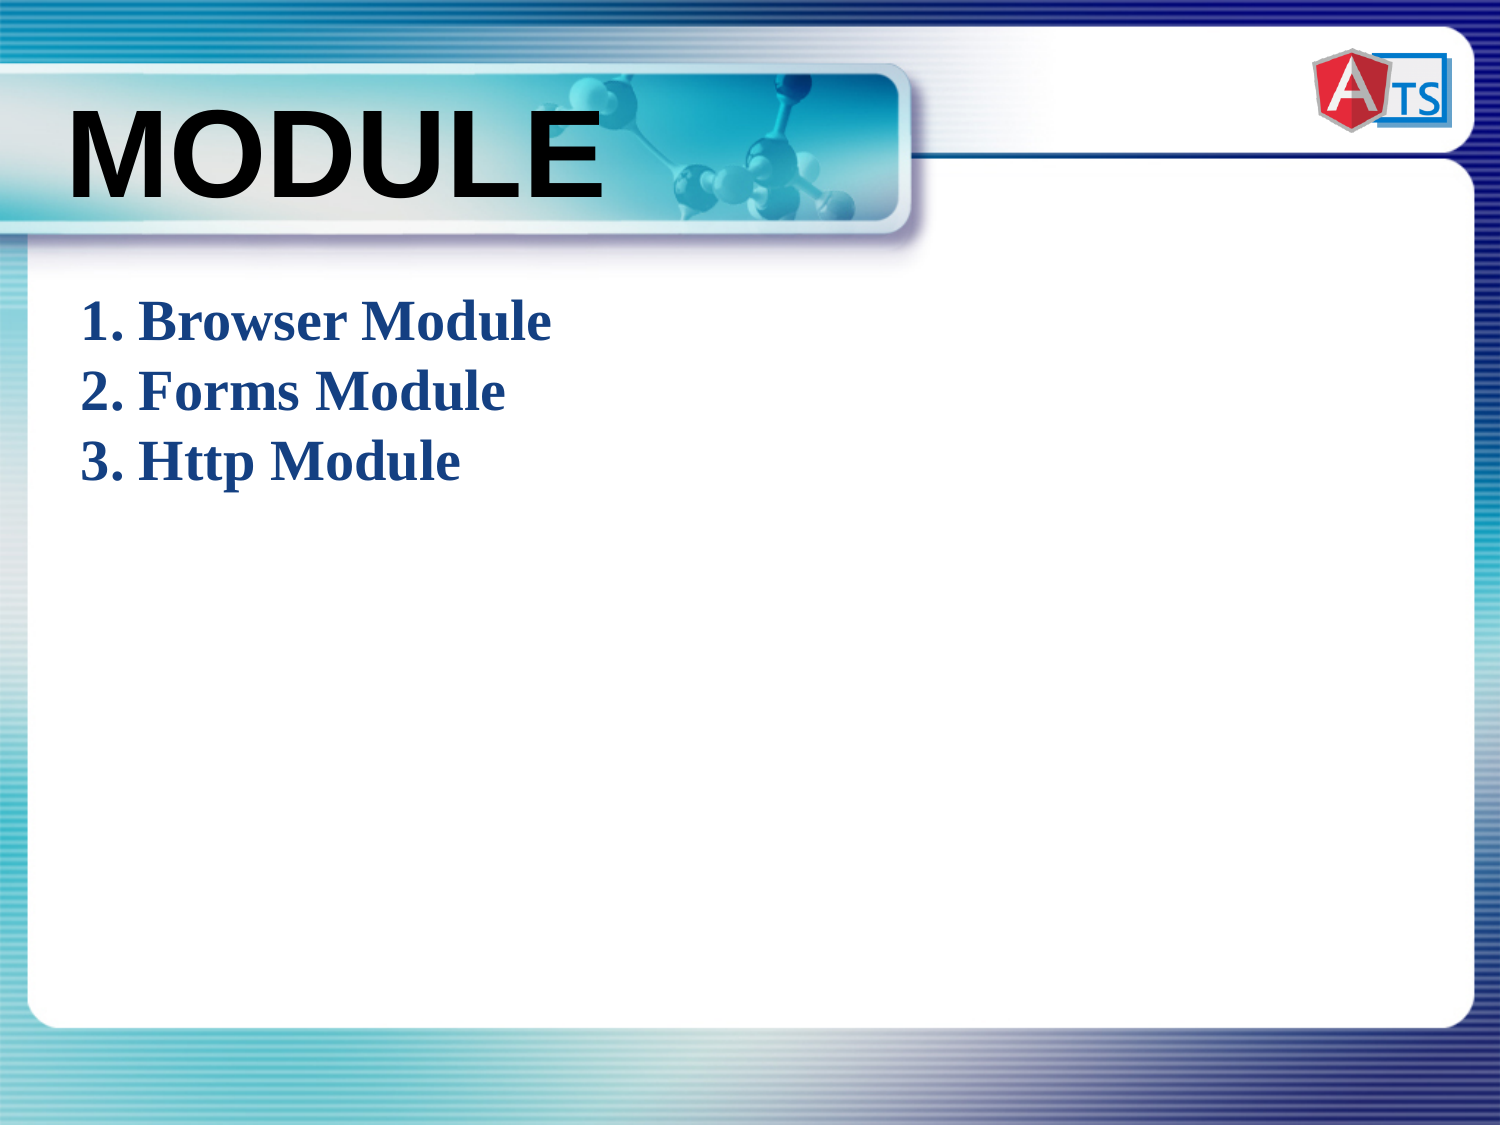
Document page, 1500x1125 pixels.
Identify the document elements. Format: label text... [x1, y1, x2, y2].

title Module [50, 75, 888, 220]
text_box 1. Browser Module 2. Forms Module 3. Http Module [66, 275, 1389, 500]
picture [0, 0, 1500, 1125]
